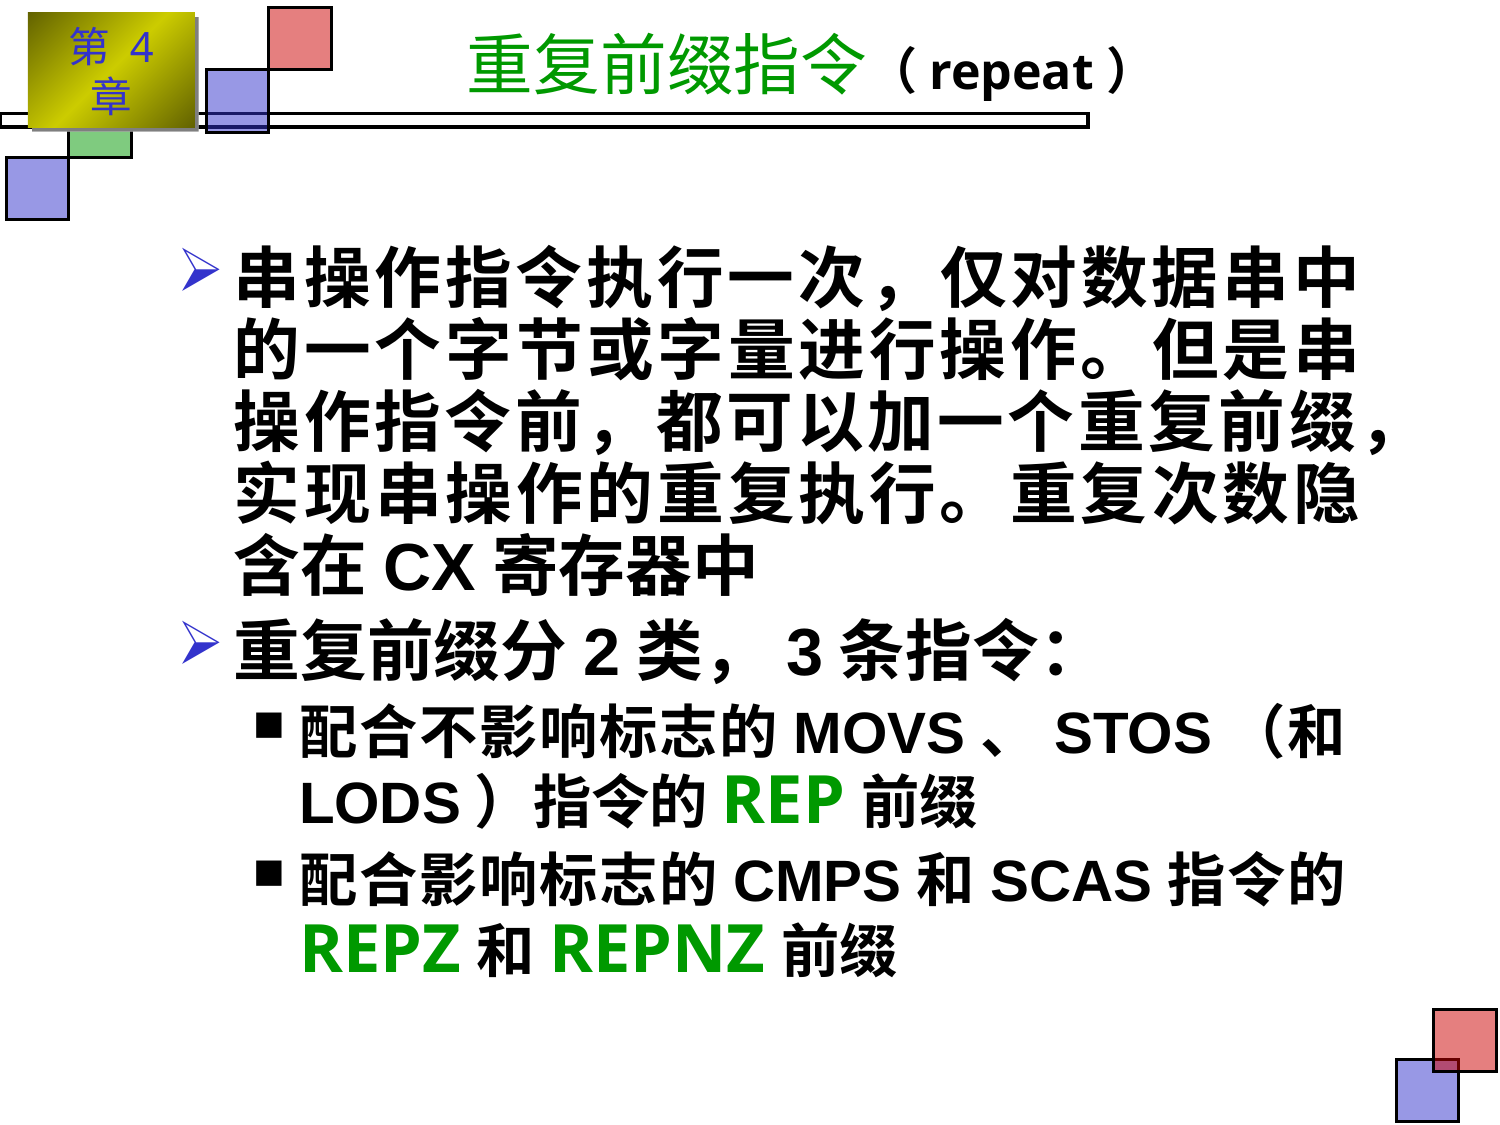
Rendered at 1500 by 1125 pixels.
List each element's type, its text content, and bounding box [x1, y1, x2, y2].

title 重复前缀指令（repeat） [317, 12, 1306, 114]
list 串操作指令执行一次，仅对数据串中的一个字节或字量进行操作。但是串操作指令前，都可以加一个重复前缀，实现串操作的重复执行。重复次数隐含在CX寄存器中 重复前缀分2类，3条指令： 配合不影响标志的MOVS、STOS（和LODS）指令的REP前缀 配合影响标志的CMPS和SCAS指令的REPZ和REPNZ前缀 [162, 237, 1375, 1013]
